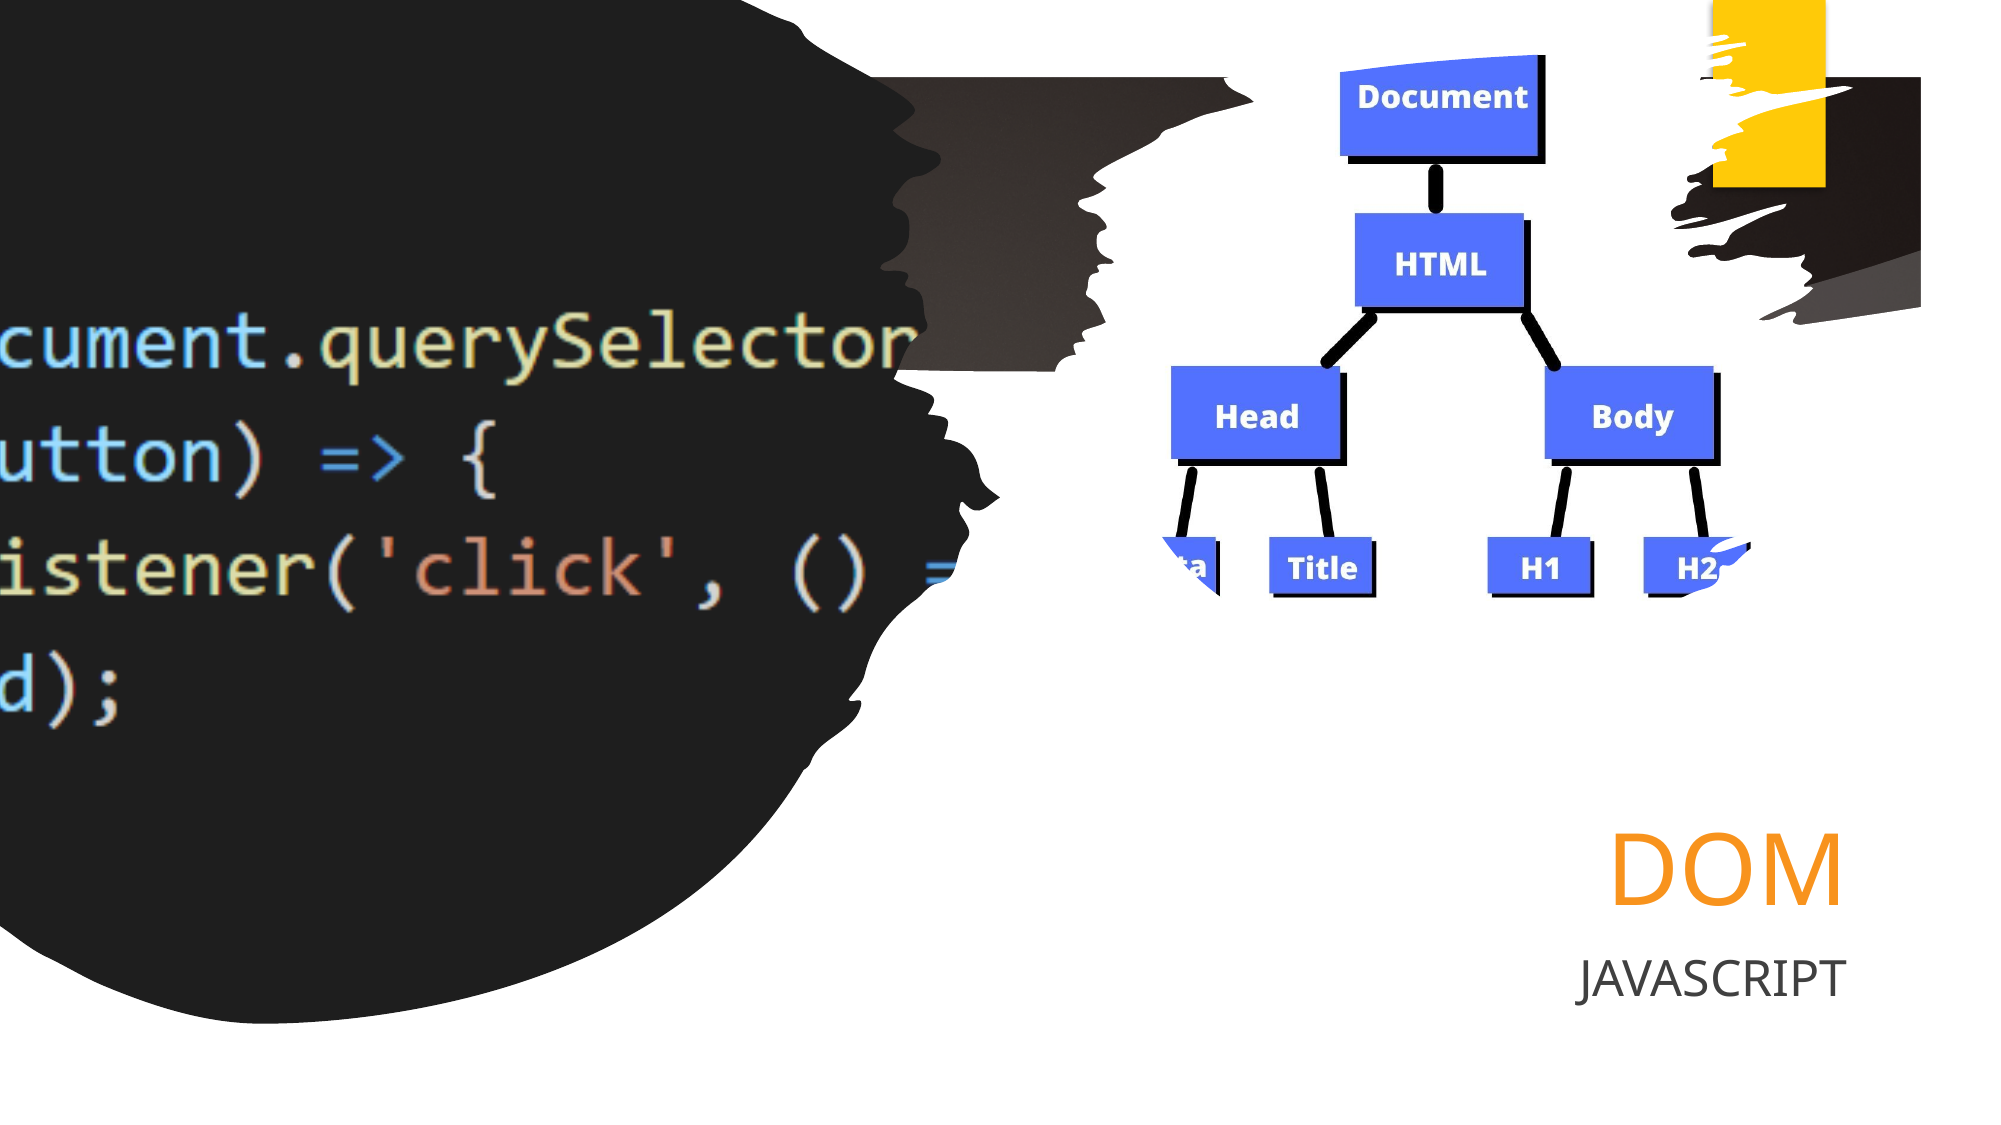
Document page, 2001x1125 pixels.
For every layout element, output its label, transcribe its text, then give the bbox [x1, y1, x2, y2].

subtitle Javascript [831, 938, 1863, 1046]
picture [1042, 34, 1854, 671]
picture [0, 0, 1001, 1024]
title DOM [1008, 693, 1863, 933]
